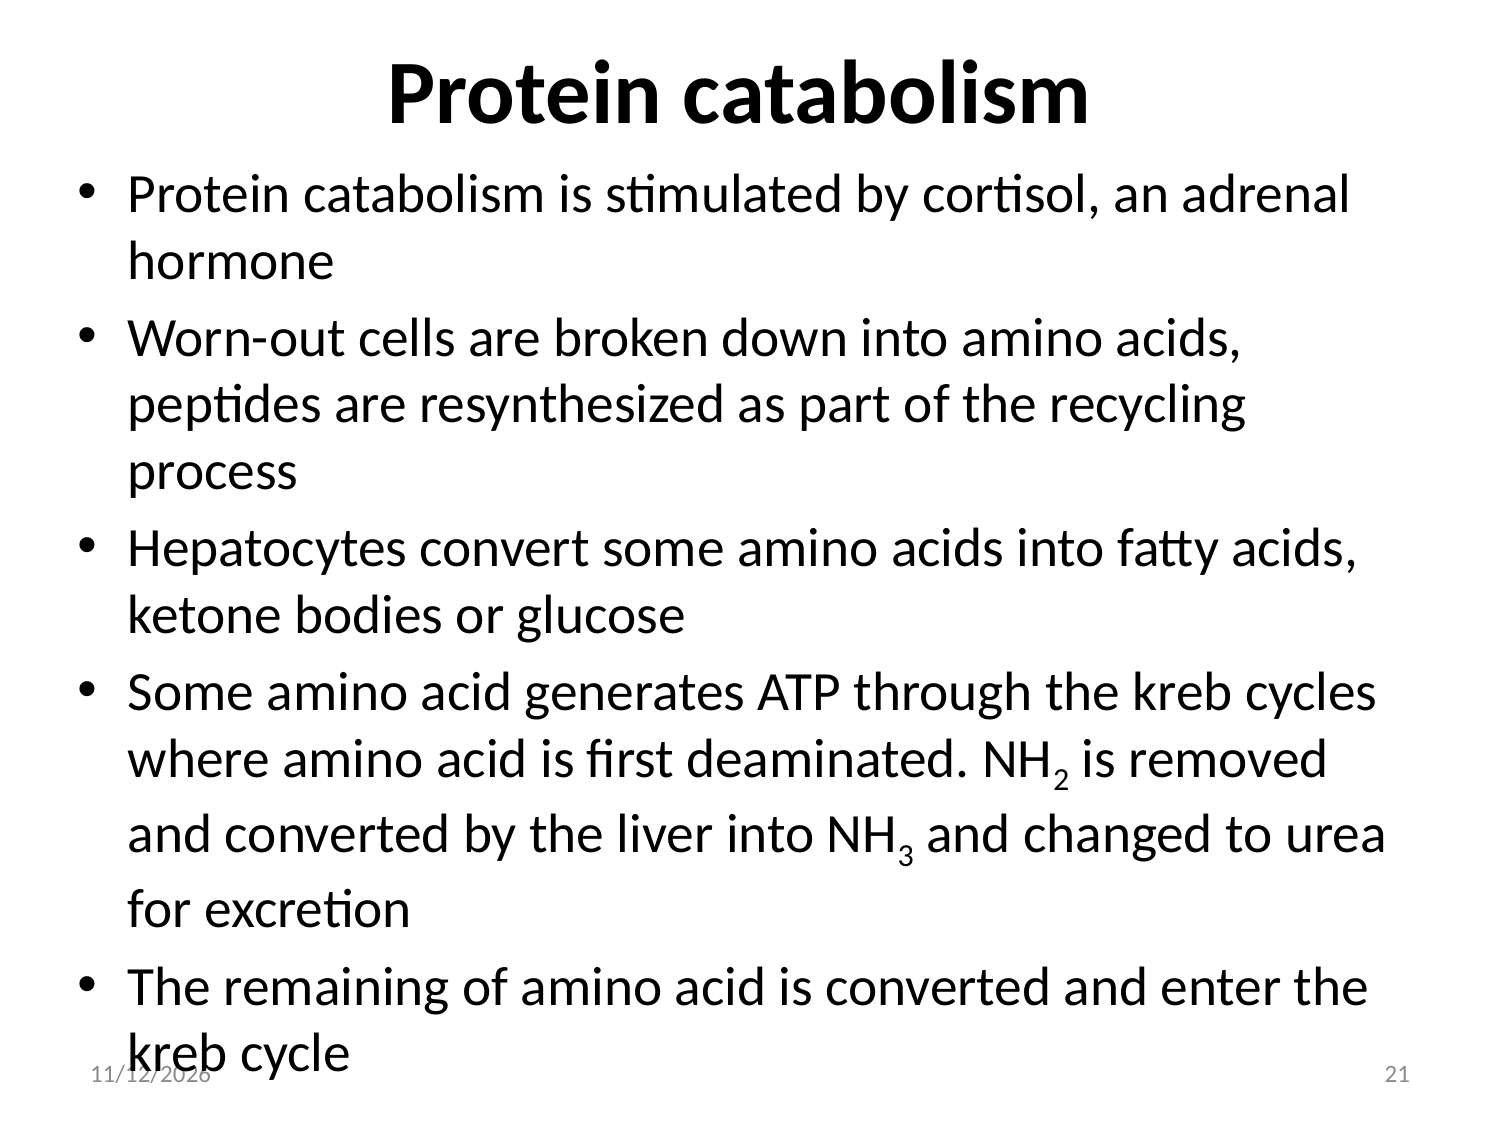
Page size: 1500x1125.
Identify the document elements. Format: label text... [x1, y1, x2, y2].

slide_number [75, 1042, 425, 1103]
title Protein catabolism [75, 24, 1425, 150]
list Protein catabolism is stimulated by cortisol, an adrenal hormone Worn-out cells are broken down into amino acids, peptides are resynthesized as part of the recycling process Hepatocytes convert some amino acids into fatty acids, ketone bodies or glucose Some amino acid generates ATP through the kreb cycles where amino acid is first deaminated. NH2 is removed and converted by the liver into NH3 and changed to urea for excretion The remaining of amino acid is converted and enter the kreb cycle [62, 149, 1413, 1100]
slide_number 21 [1074, 1042, 1425, 1103]
